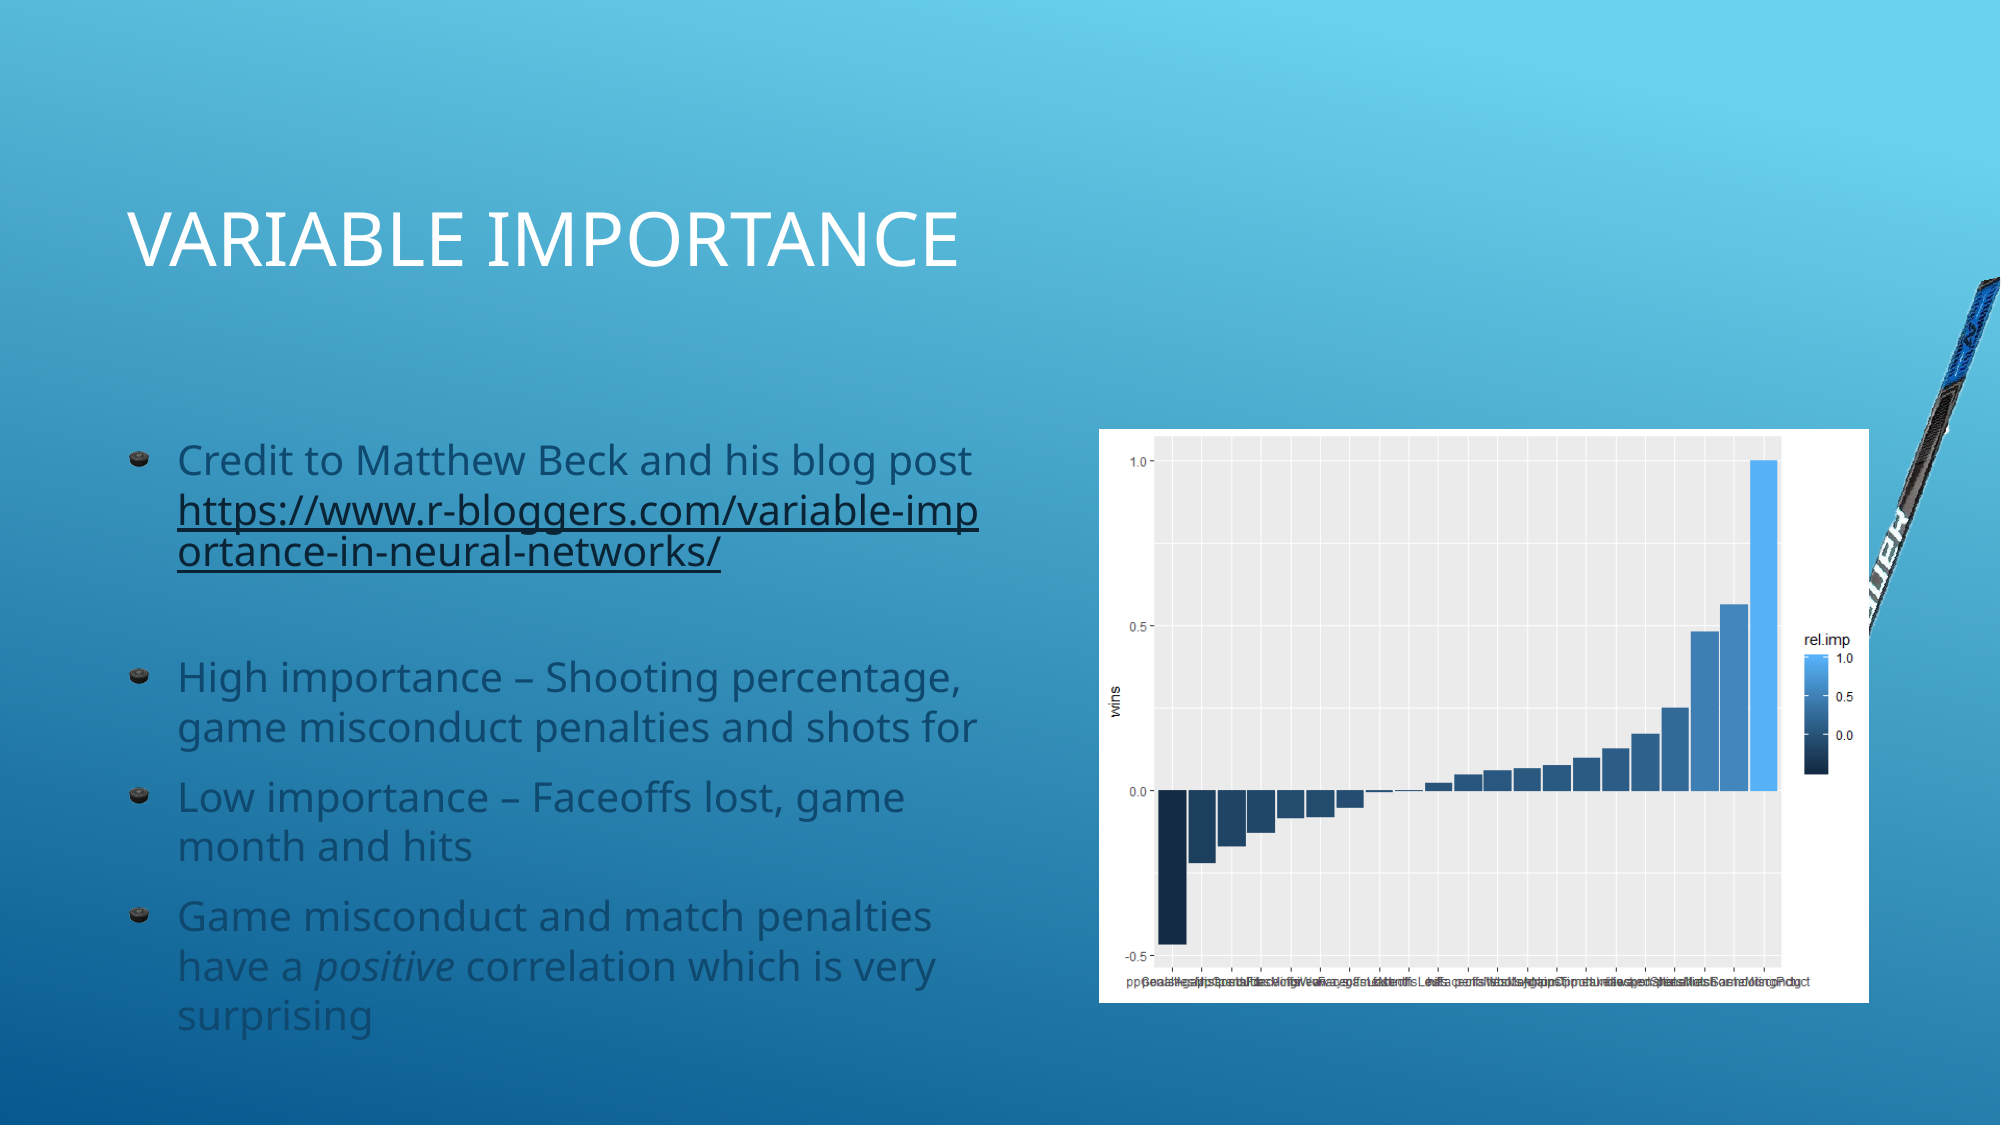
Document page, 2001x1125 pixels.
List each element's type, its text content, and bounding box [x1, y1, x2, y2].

title Variable Importance [112, 112, 1513, 360]
picture [127, 903, 151, 927]
picture [127, 447, 151, 471]
list Credit to Matthew Beck and his blog post https://www.r-bloggers.com/variable-importance-in-neural-networks/ High importance – Shooting percentage, game misconduct penalties and shots for Low importance – Faceoffs lost, game month and hits Game misconduct and match penalties have a positive correlation which is very surprising [112, 419, 1000, 1013]
picture [1098, 277, 2001, 1003]
picture [127, 783, 151, 808]
picture [127, 664, 151, 688]
